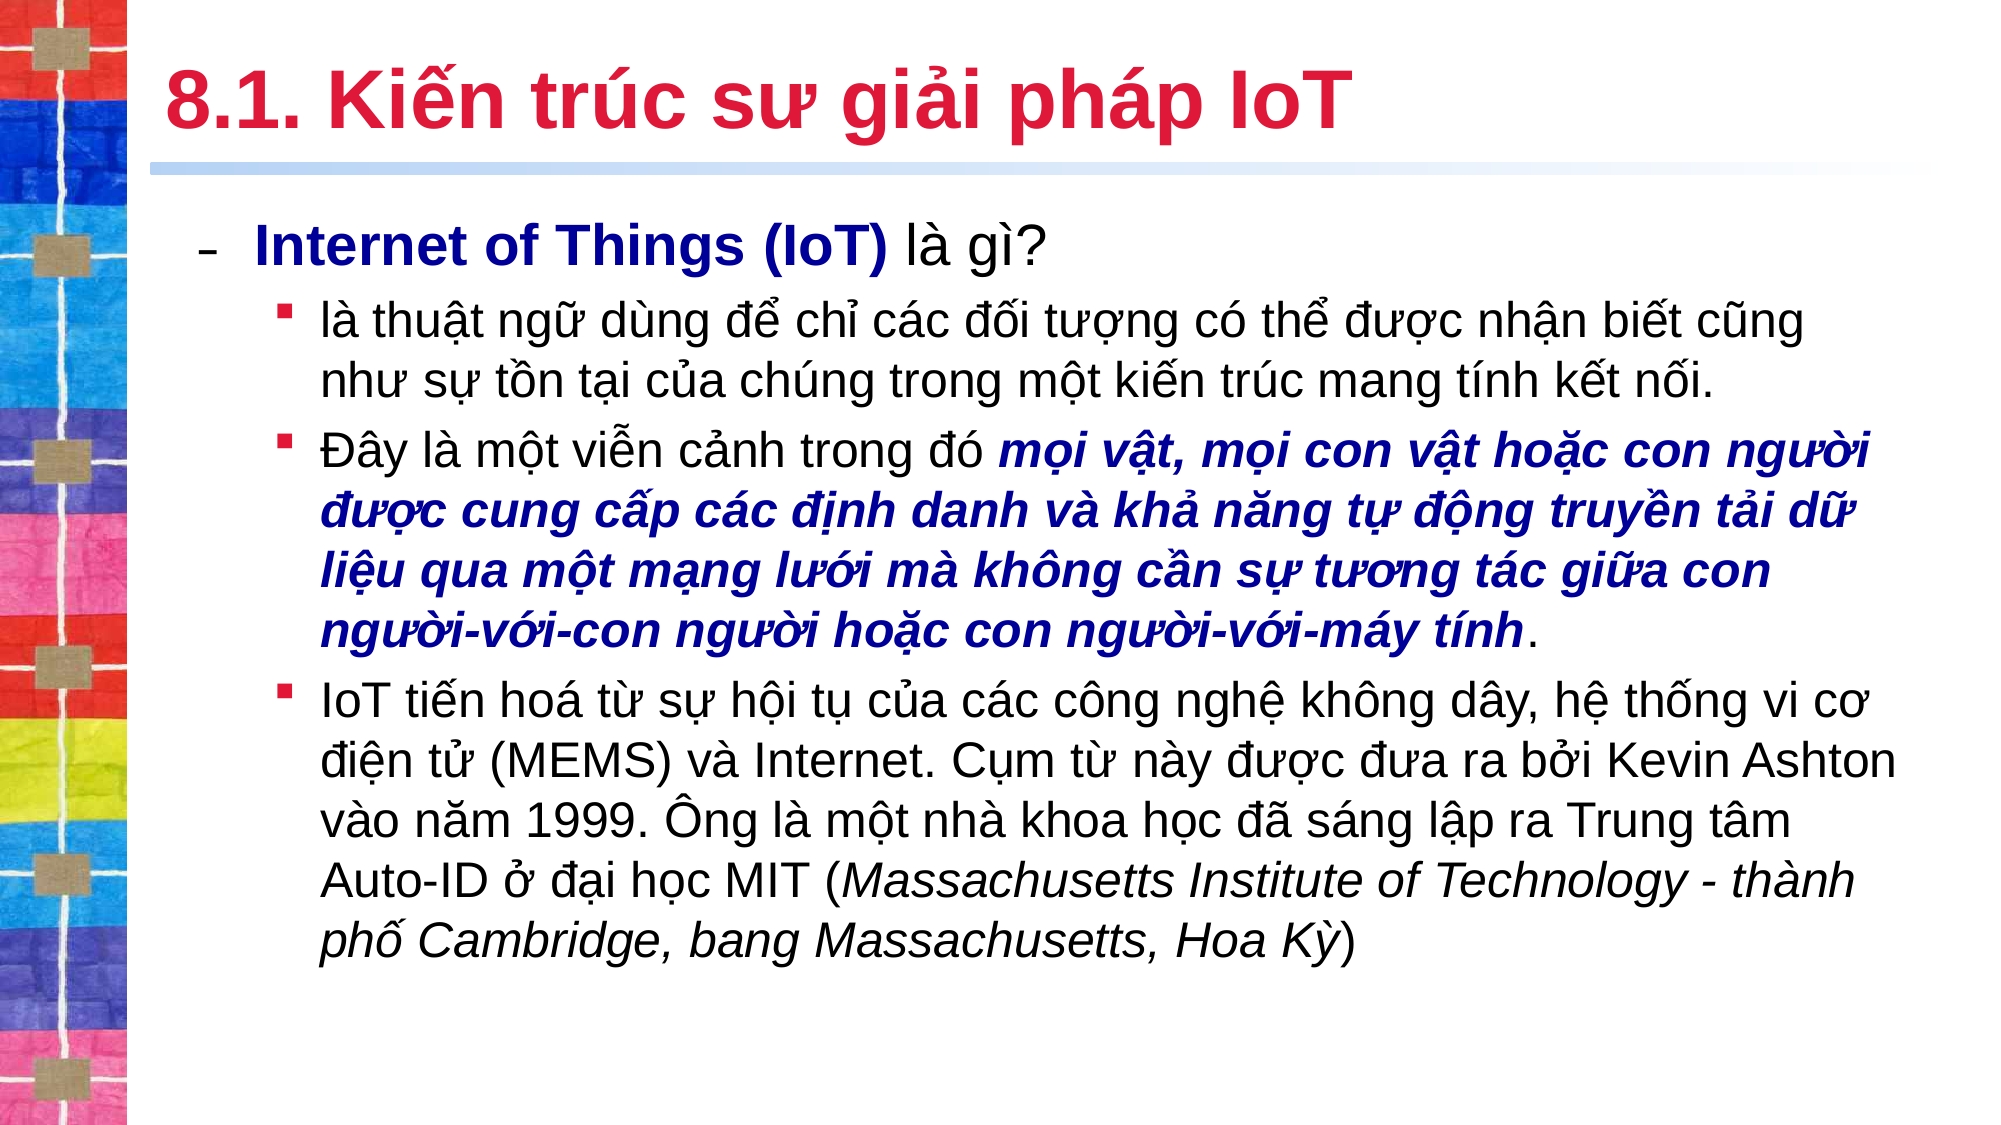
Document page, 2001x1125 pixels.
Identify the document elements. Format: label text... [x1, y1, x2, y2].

title 8.1. Kiến trúc sư giải pháp IoT [150, 37, 1950, 175]
picture [0, 0, 127, 1125]
list Internet of Things (IoT) là gì? là thuật ngữ dùng để chỉ các đối tượng có thể được nhận biết cũng như sự tồn tại của chúng trong một kiến trúc mang tính kết nối. Đây là một viễn cảnh trong đó mọi vật, mọi con vật hoặc con người được cung cấp các định danh và khả năng tự động truyền tải dữ liệu qua một mạng lưới mà không cần sự tương tác giữa con người-với-con người hoặc con người-với-máy tính. IoT tiến hoá từ sự hội tụ của các công nghệ không dây, hệ thống vi cơ điện tử (MEMS) và Internet. Cụm từ này được đưa ra bởi Kevin Ashton vào năm 1999. Ông là một nhà khoa học đã sáng lập ra Trung tâm Auto-ID ở đại học MIT (Massachusetts Institute of Technology - thành phố Cambridge, bang Massachusetts, Hoa Kỳ) [183, 200, 1917, 1009]
